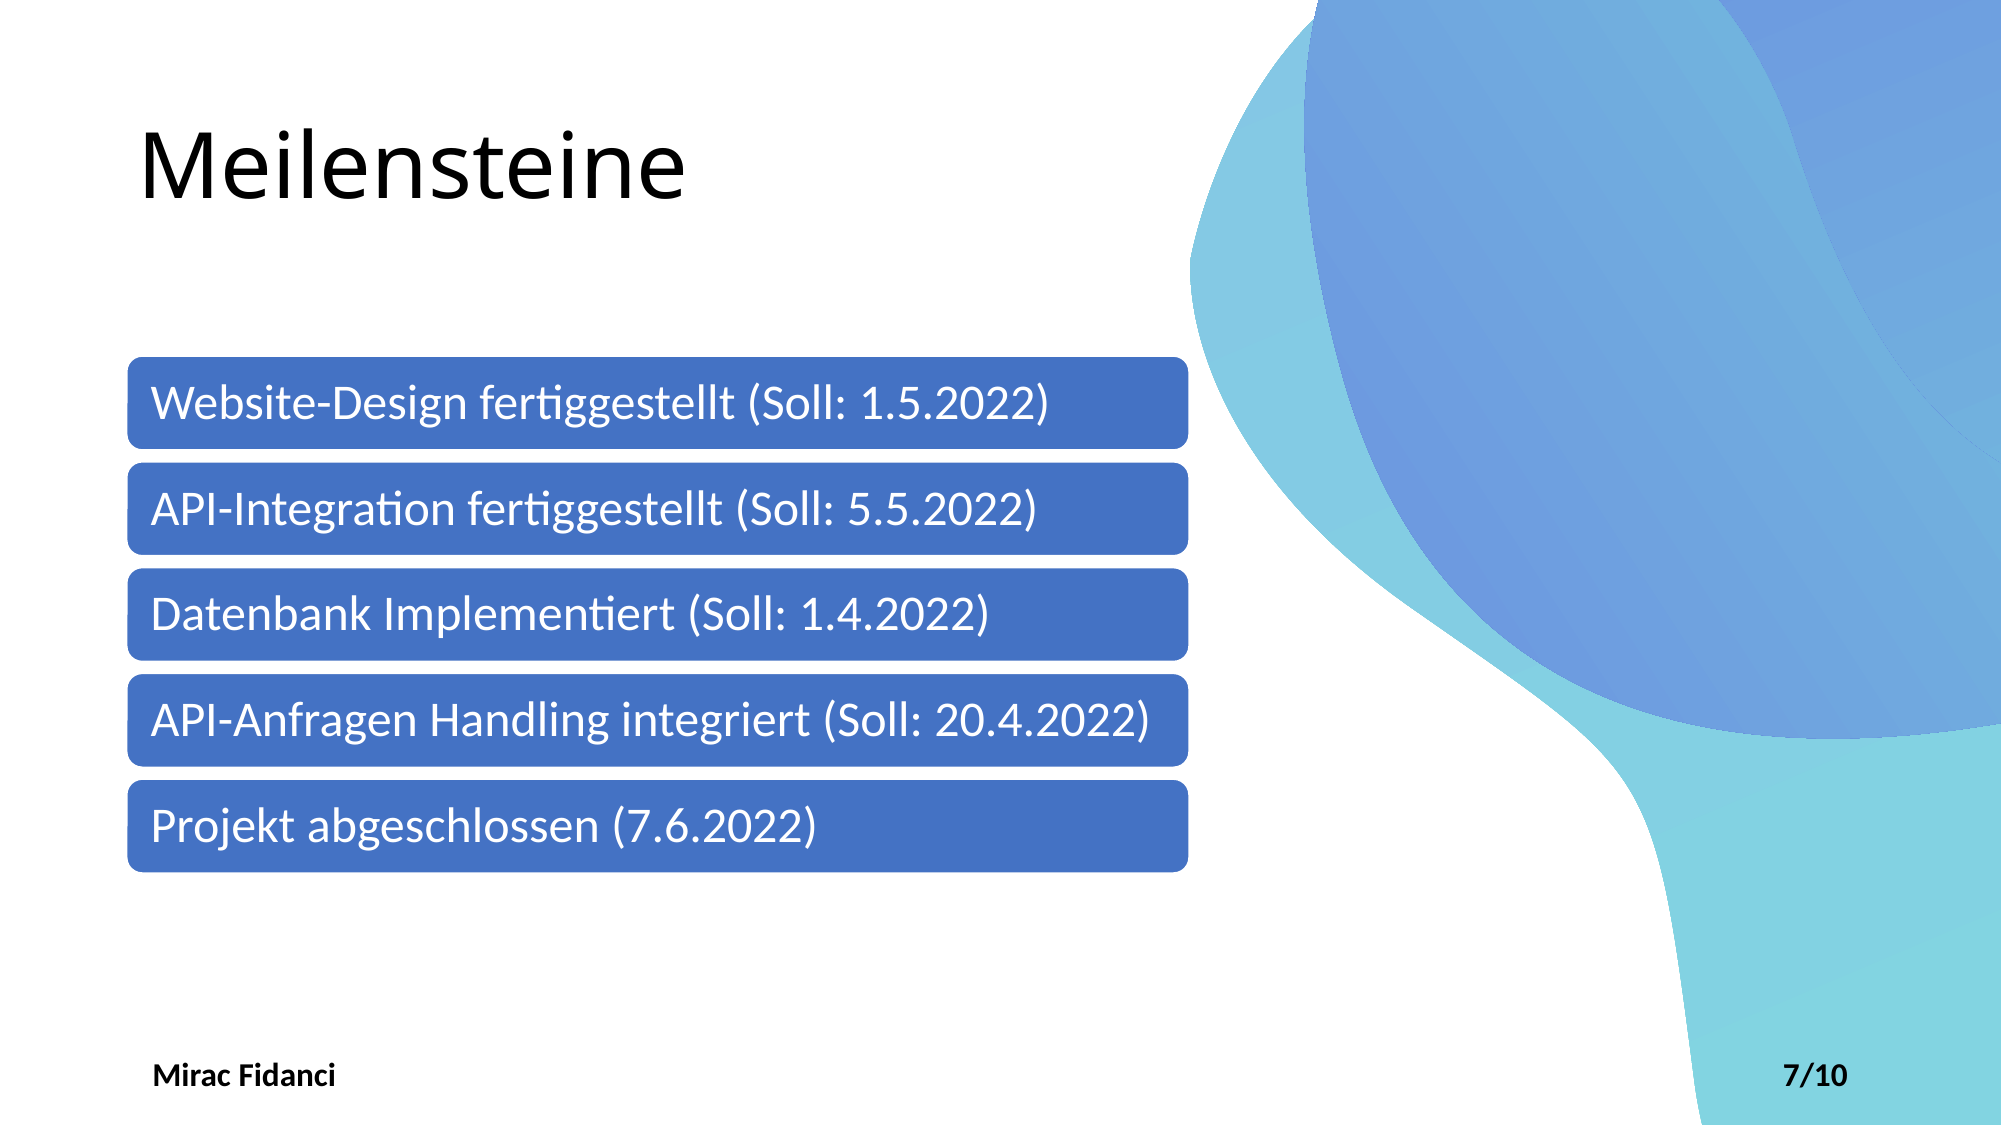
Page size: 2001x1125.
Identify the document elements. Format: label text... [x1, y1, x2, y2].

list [126, 215, 1190, 1014]
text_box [1309, 0, 2000, 1125]
title Meilensteine [137, 59, 1309, 278]
footer Mirac Fidanci [137, 1042, 813, 1103]
